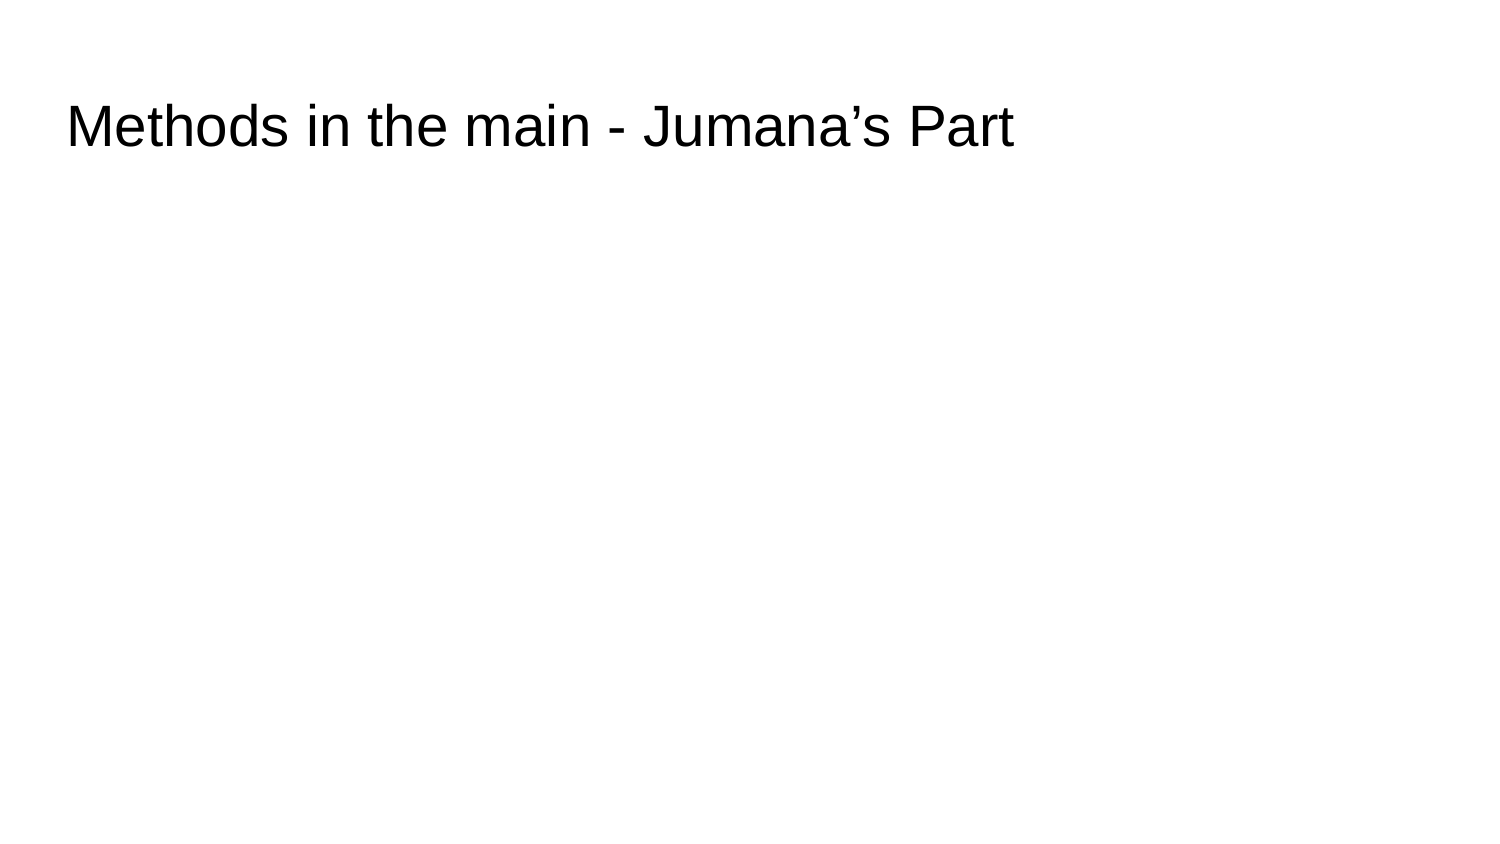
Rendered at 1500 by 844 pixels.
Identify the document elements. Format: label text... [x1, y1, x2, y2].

title Methods in the main - Jumana’s Part [51, 72, 1449, 167]
